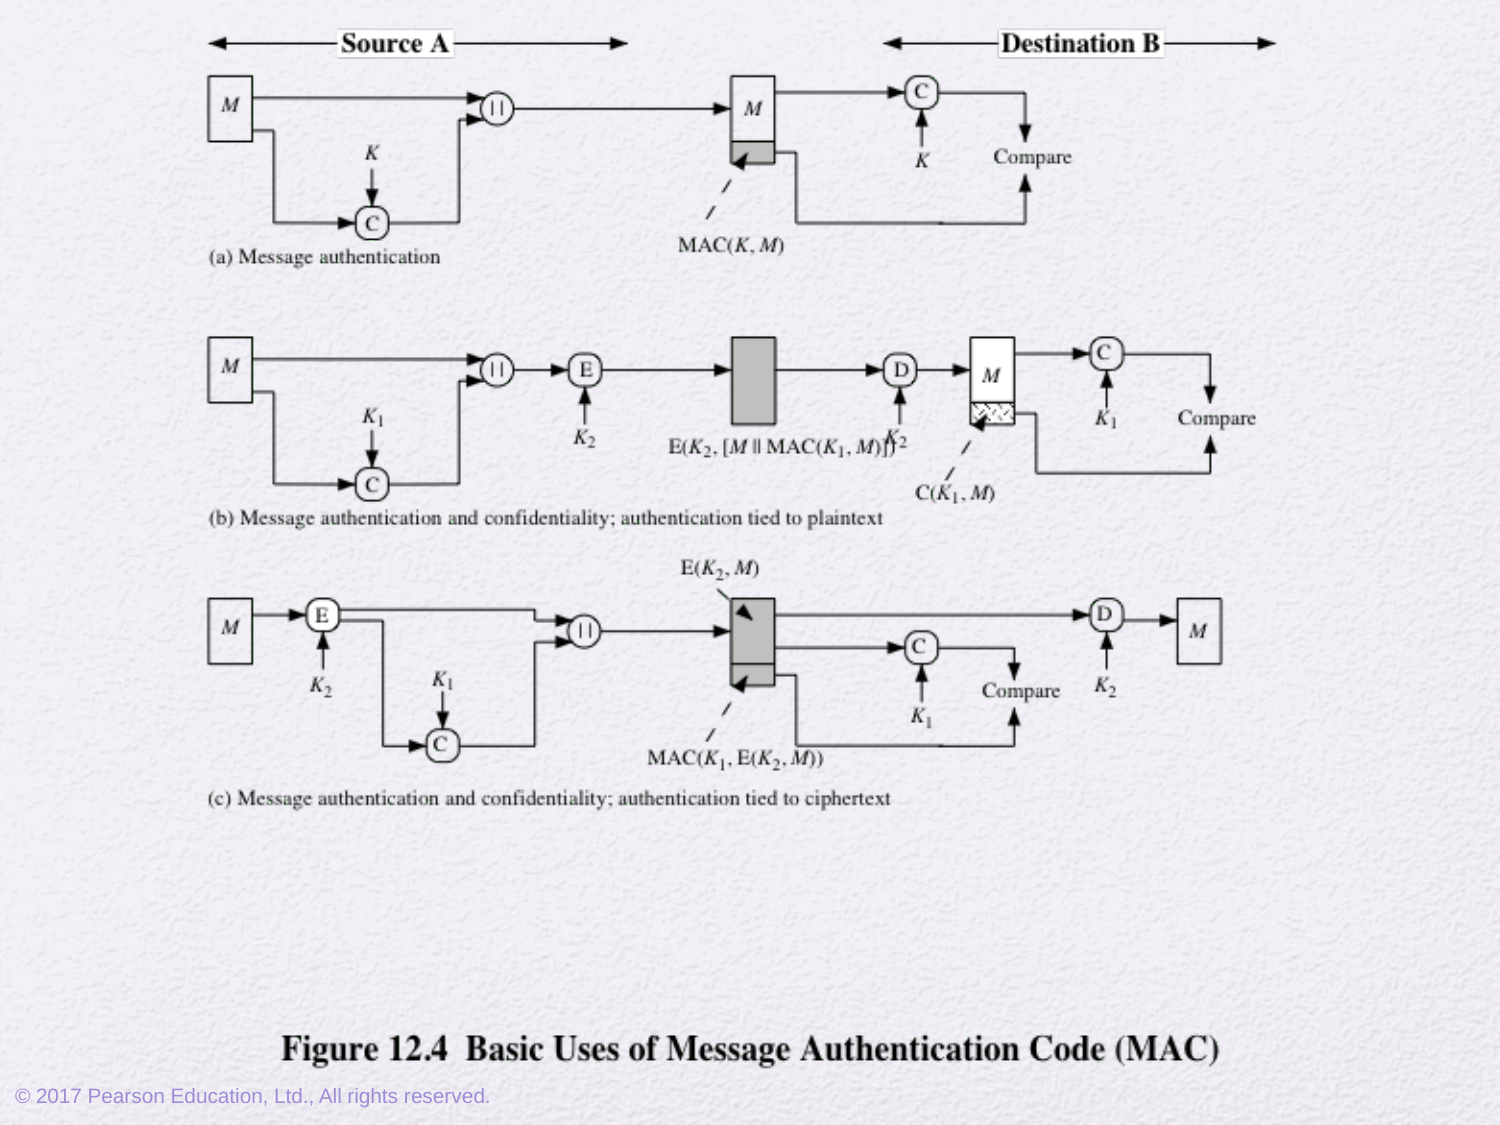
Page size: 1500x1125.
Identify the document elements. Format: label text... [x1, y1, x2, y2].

picture [0, 0, 1500, 1125]
footer © 2017 Pearson Education, Ltd., All rights reserved. [0, 1065, 1063, 1125]
